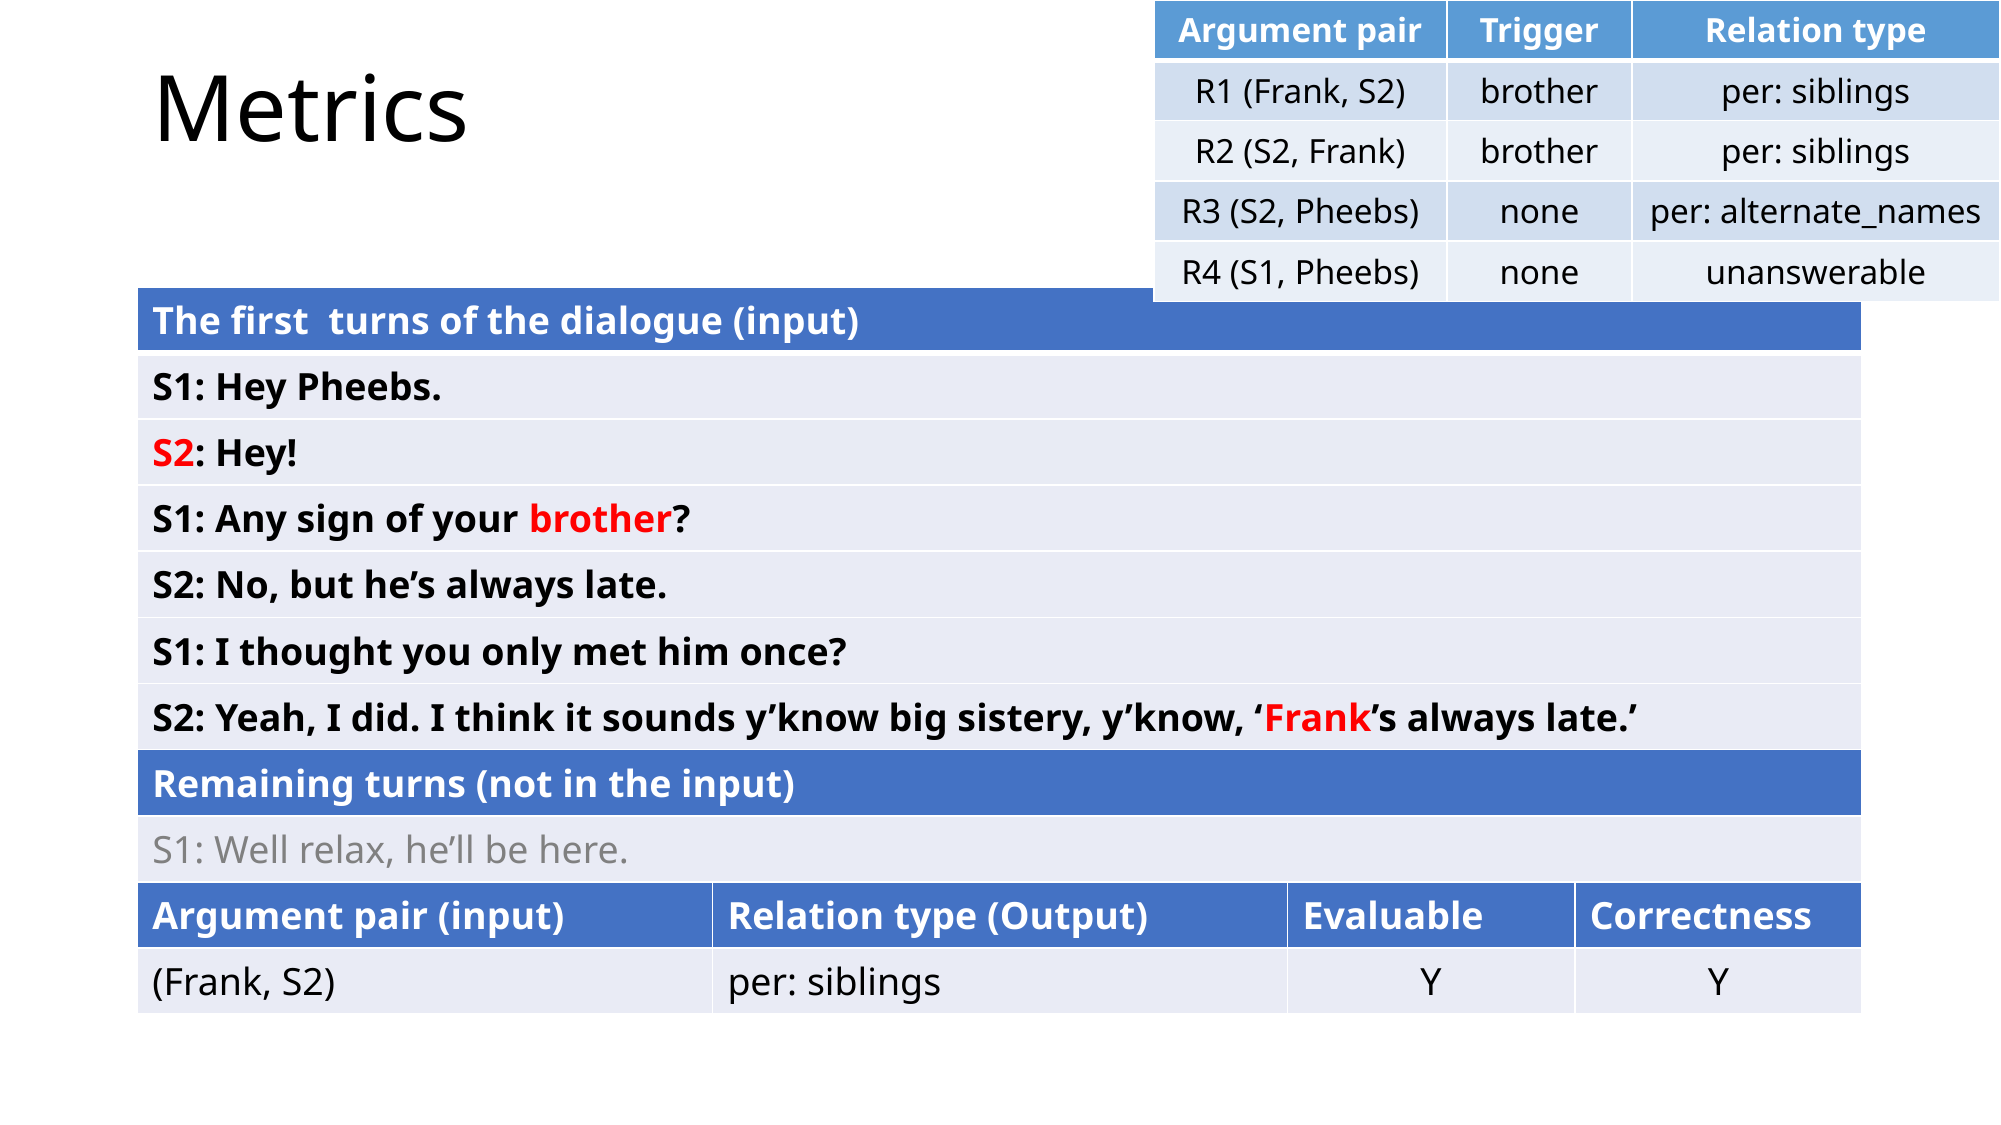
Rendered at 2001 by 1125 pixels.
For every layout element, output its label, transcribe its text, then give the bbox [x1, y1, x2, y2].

table_header Argument pair [1155, 1, 1446, 58]
table_cell R4 (S1, Pheebs) [1155, 242, 1446, 301]
table_cell R1 (Frank, S2) [1155, 63, 1446, 120]
table_cell brother [1448, 121, 1631, 180]
table_cell R3 (S2, Pheebs) [1155, 182, 1446, 240]
table_cell unanswerable [1633, 242, 1999, 301]
table_header Trigger [1448, 1, 1631, 58]
table_header Relation type [1633, 1, 1999, 58]
table_cell none [1448, 242, 1631, 301]
table_cell none [1448, 182, 1631, 240]
table_cell R2 (S2, Frank) [1155, 121, 1446, 180]
table_cell per: alternate_names [1633, 182, 1999, 240]
title Metrics [137, 43, 1153, 180]
table_cell brother [1448, 63, 1631, 120]
table_cell per: siblings [1633, 121, 1999, 180]
table_cell per: siblings [1633, 63, 1999, 120]
